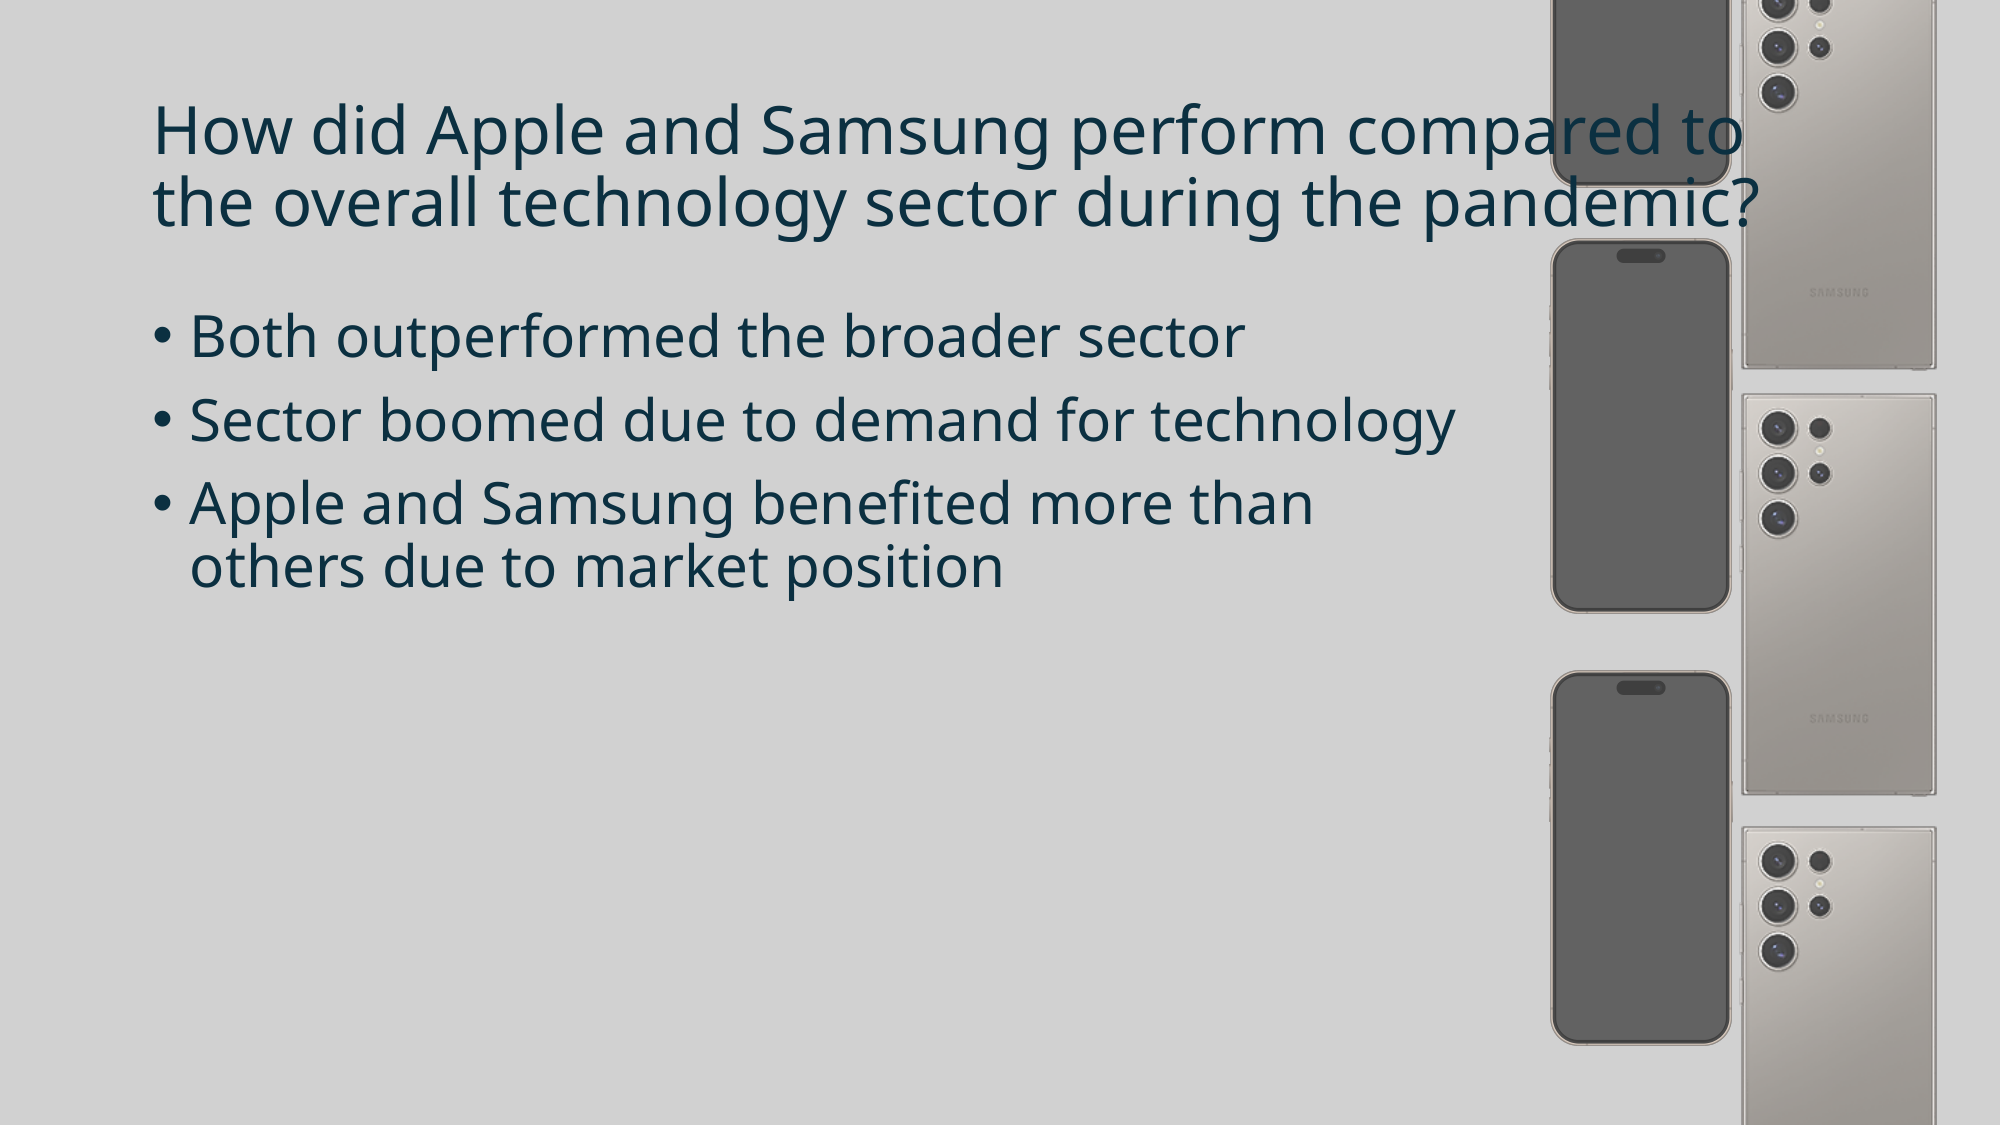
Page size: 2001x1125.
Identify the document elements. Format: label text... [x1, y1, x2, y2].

list Both outperformed the broader sector Sector boomed due to demand for technology Apple and Samsung benefited more than others due to market position [137, 299, 1518, 1014]
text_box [1549, 0, 2000, 1125]
title How did Apple and Samsung perform compared to the overall technology sector during the pandemic? [137, 59, 1549, 278]
